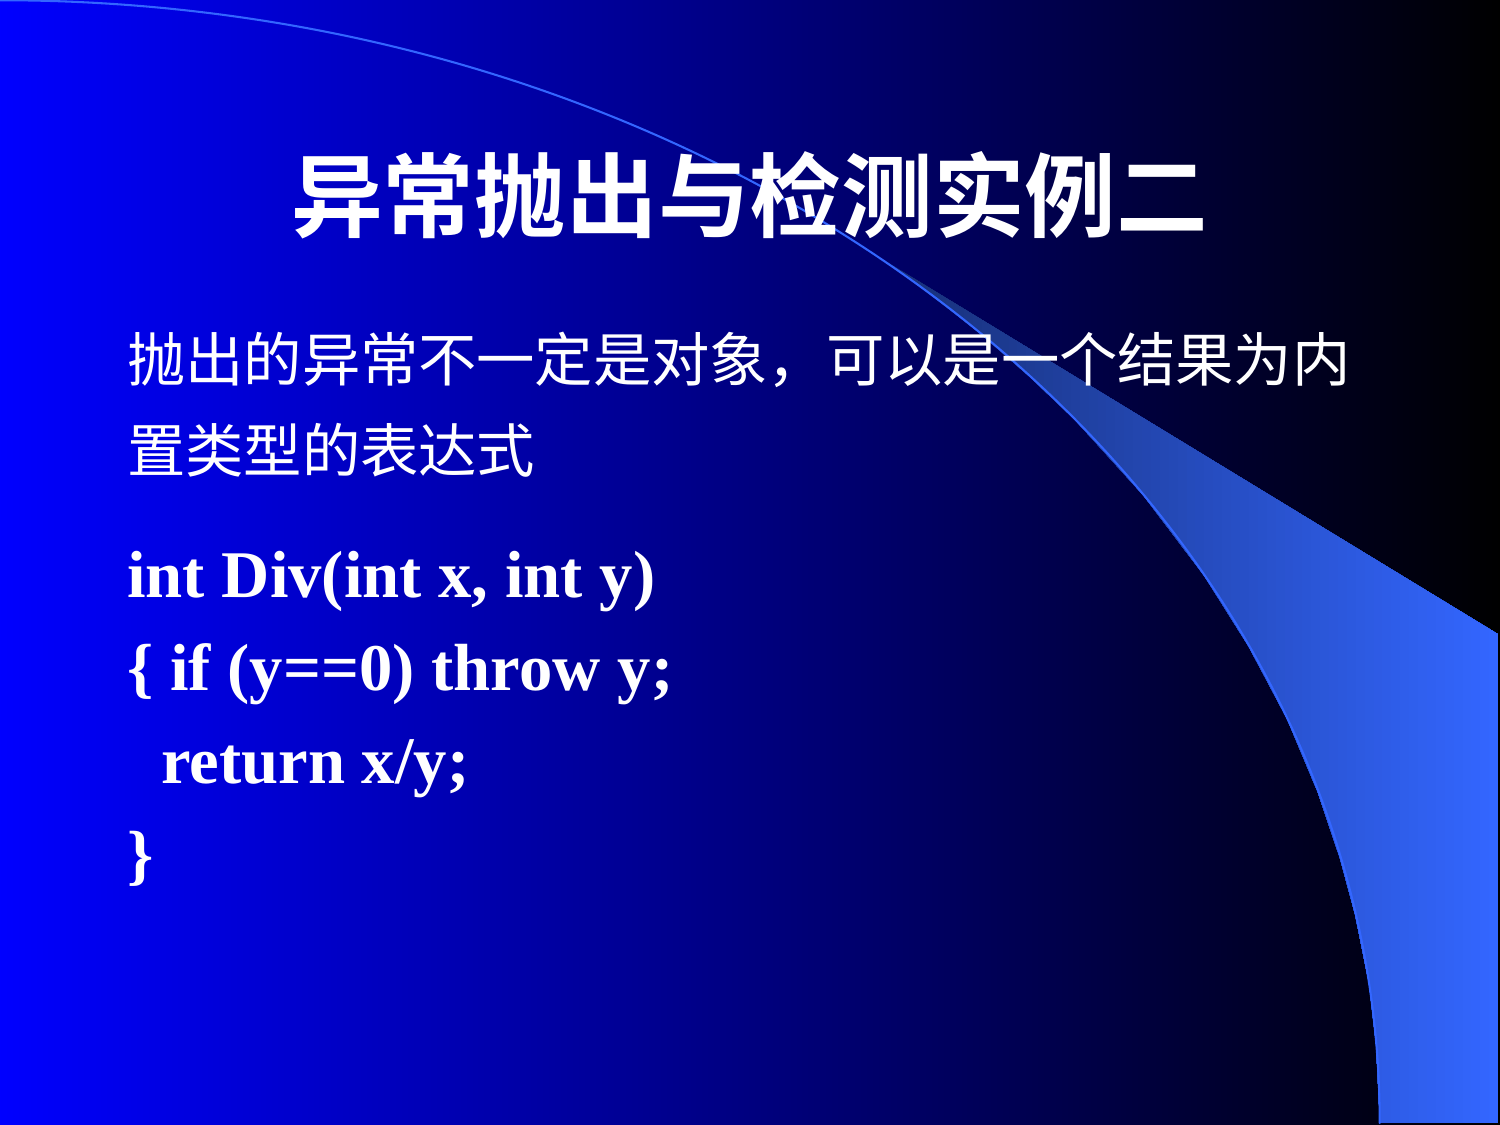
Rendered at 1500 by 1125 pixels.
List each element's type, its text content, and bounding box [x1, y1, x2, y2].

list int Div(int x, int y) { if (y==0) throw y; return x/y; } [112, 522, 1388, 1001]
text_box 抛出的异常不一定是对象，可以是一个结果为内置类型的表达式 [112, 294, 1388, 492]
title 异常抛出与检测实例二 [112, 99, 1388, 288]
